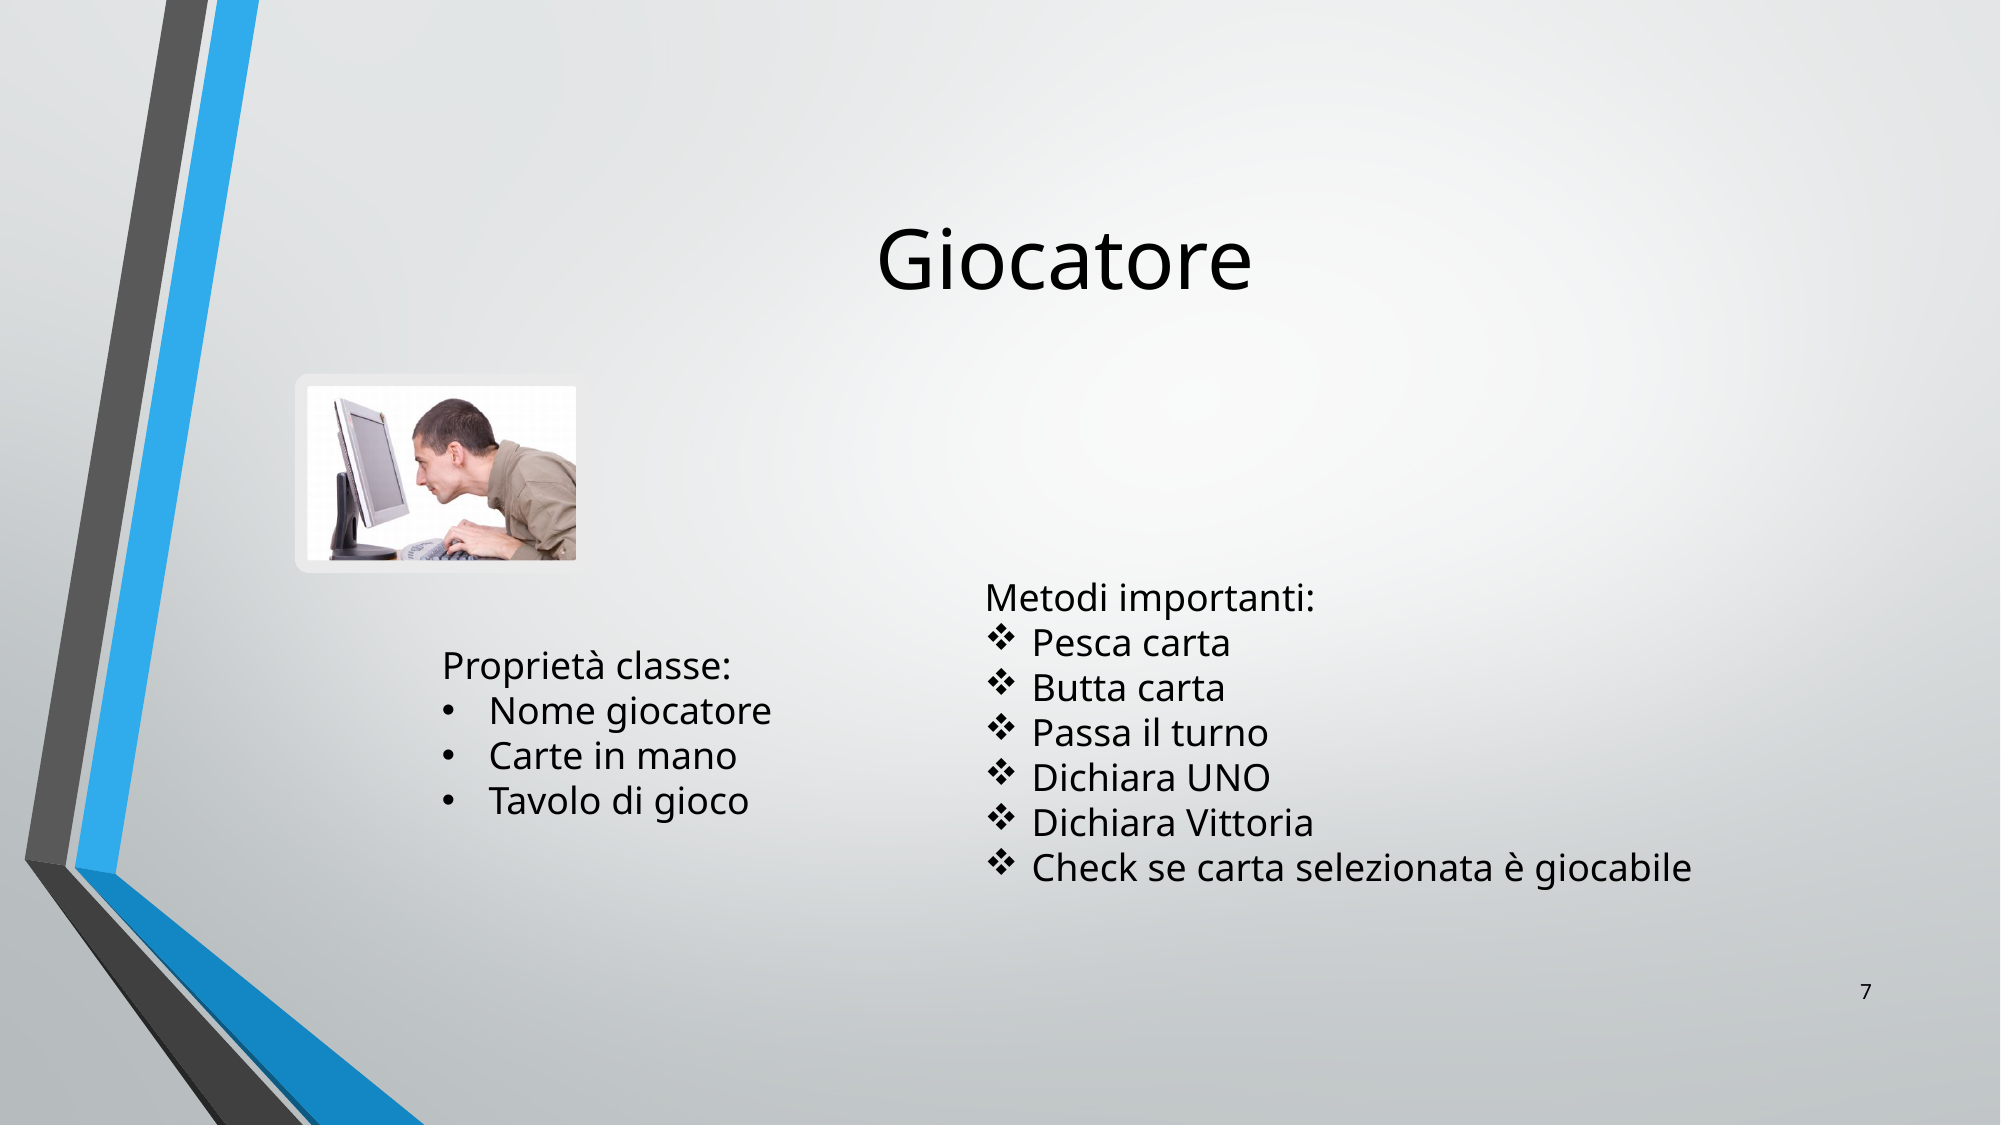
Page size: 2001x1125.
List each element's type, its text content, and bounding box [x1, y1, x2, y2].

title Giocatore [243, 112, 1887, 400]
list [300, 379, 583, 567]
slide_number 7 [1796, 962, 1887, 1023]
text_box Proprietà classe: Nome giocatore Carte in mano Tavolo di gioco [427, 634, 788, 830]
text_box Metodi importanti: Pesca carta Butta carta Passa il turno Dichiara UNO Dichiara Vittoria Check se carta selezionata è giocabile [969, 566, 1708, 897]
